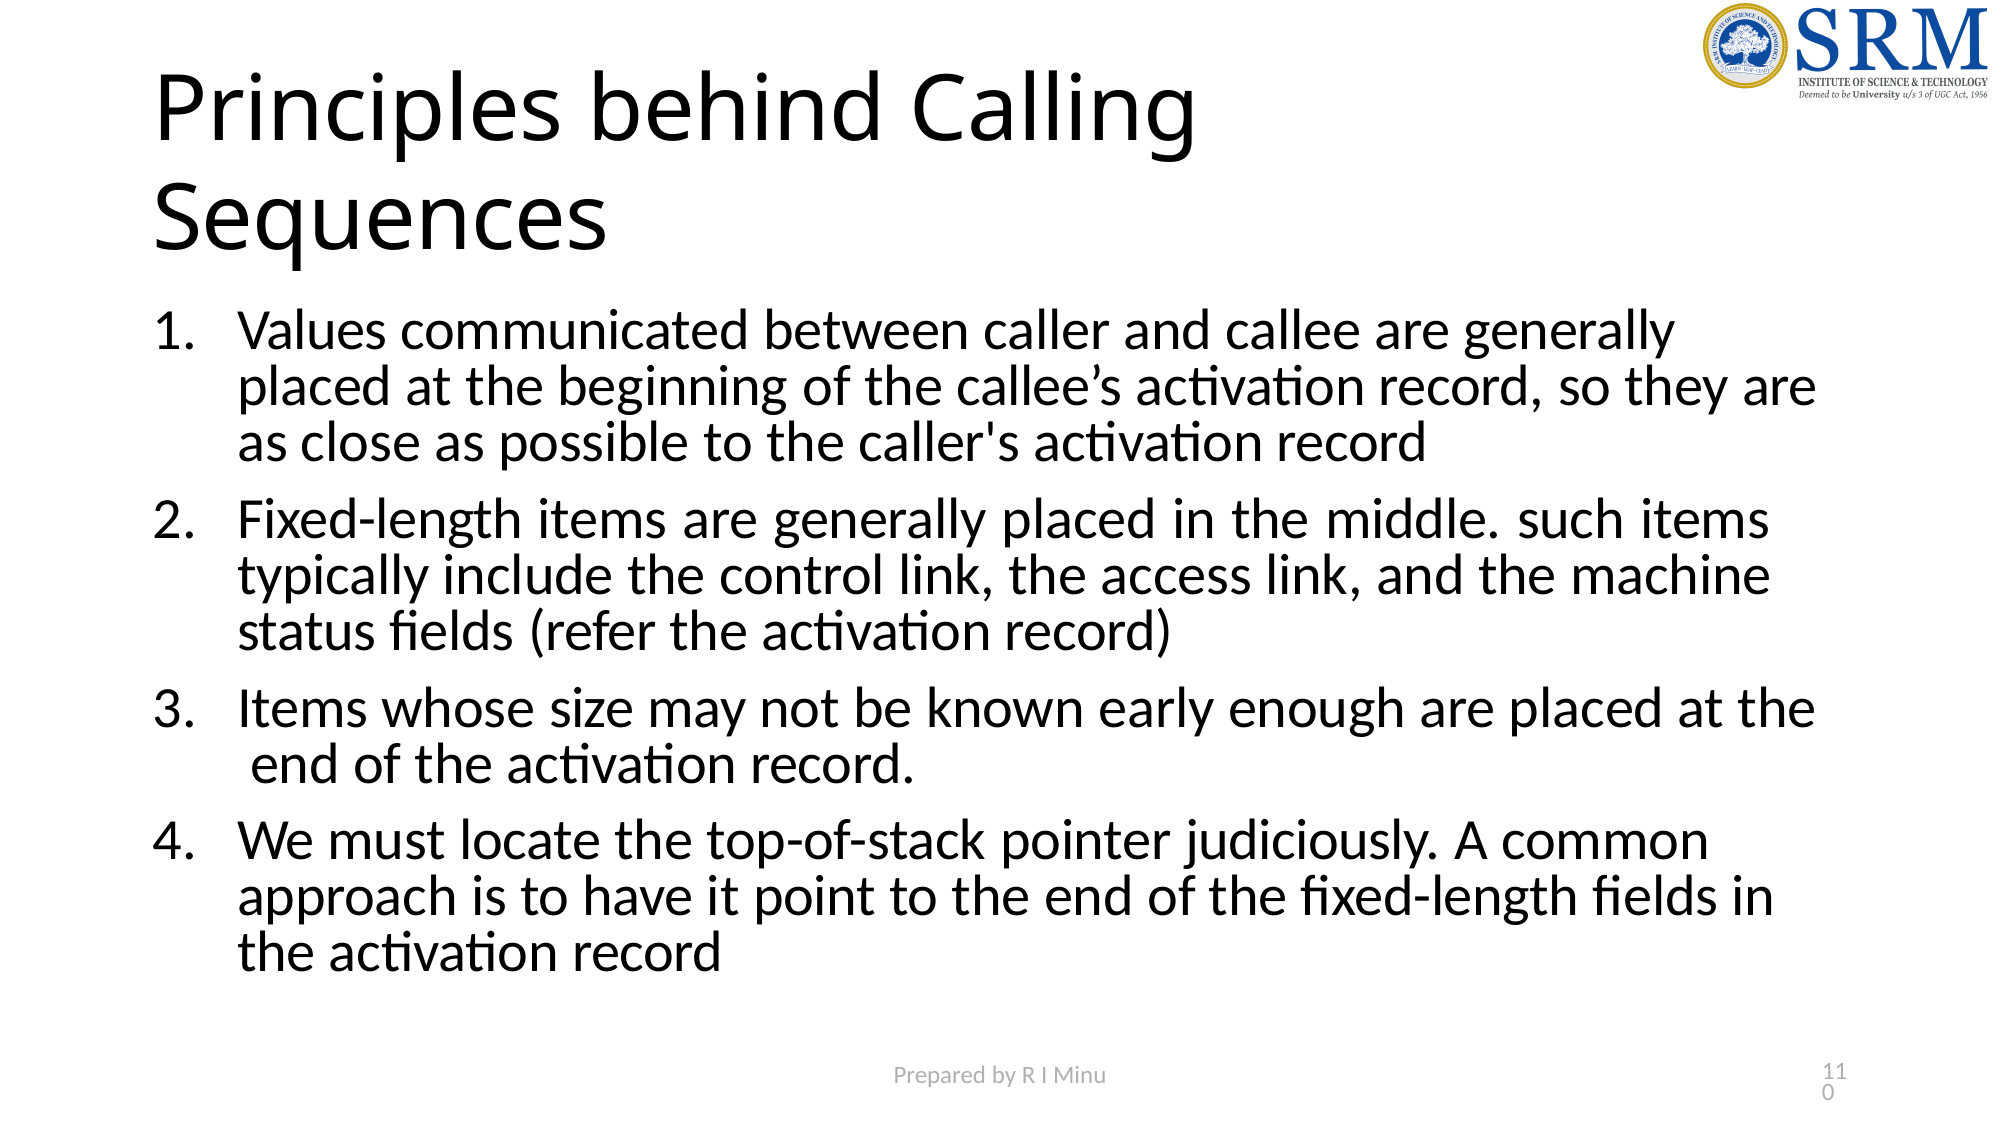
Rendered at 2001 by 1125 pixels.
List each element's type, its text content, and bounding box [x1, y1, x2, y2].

text_box Values communicated between caller and callee are generally placed at the beginning of the callee’s activation record, so they are as close as possible to the caller's activation record Fixed-length items are generally placed in the middle. such items typically include the control link, the access link, and the machine status fields (refer the activation record) Items whose size may not be known early enough are placed at the end of the activation record. We must locate the top-of-stack pointer judiciously. A common approach is to have it point to the end of the fixed-length fields in the activation record [150, 288, 1835, 983]
picture [1703, 3, 1988, 100]
footer Prepared by R I Minu [891, 983, 1109, 1125]
title Principles behind Calling Sequences [150, 46, 1440, 269]
slide_number 110 [1805, 744, 1854, 1125]
